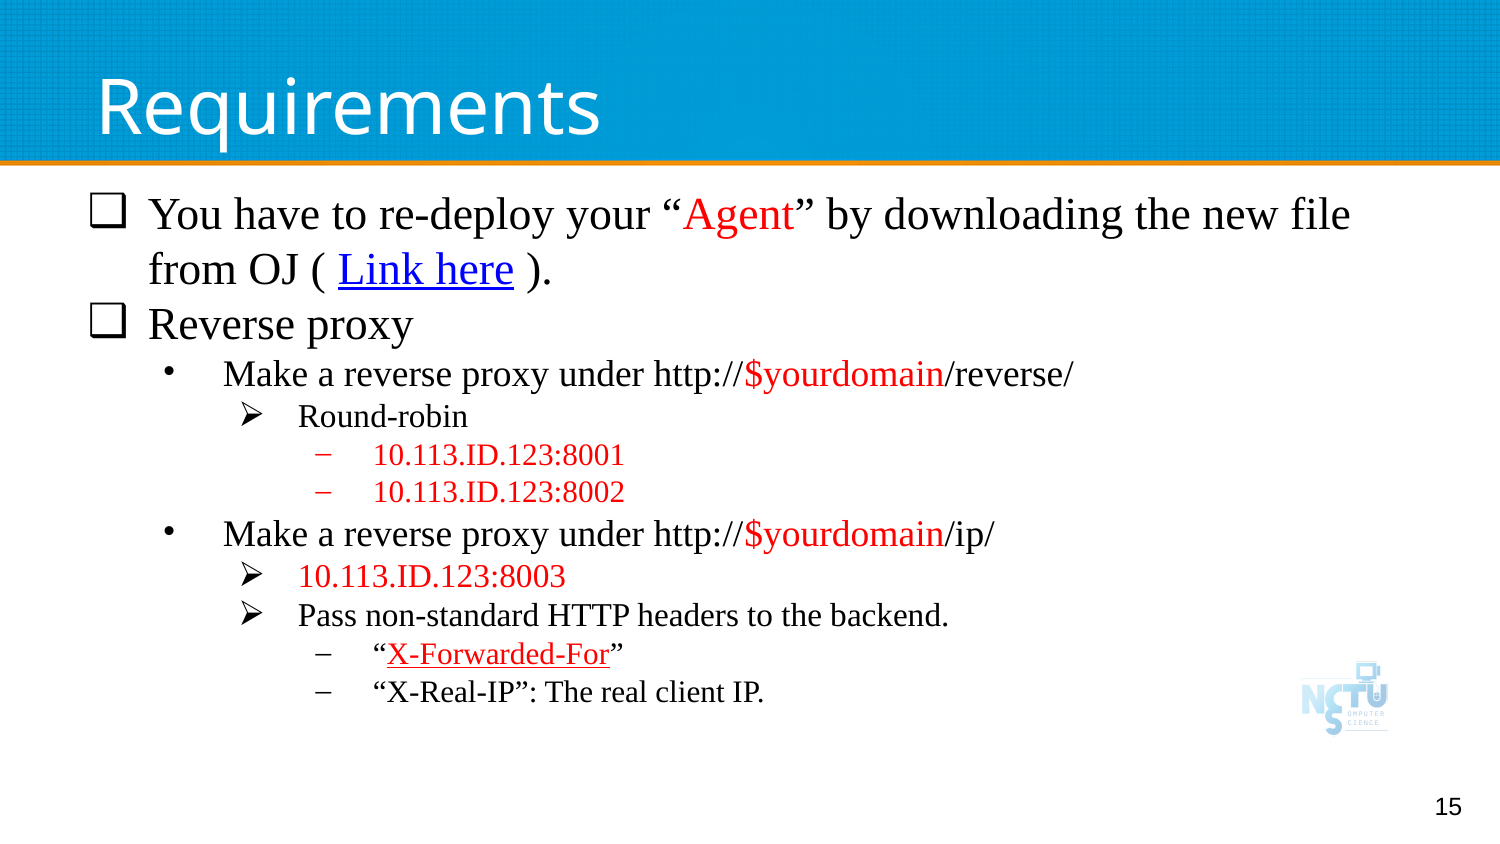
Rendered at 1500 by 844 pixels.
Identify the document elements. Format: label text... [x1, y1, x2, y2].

picture [0, 161, 1500, 844]
list You have to re-deploy your “Agent” by downloading the new file from OJ ( Link here ). Reverse proxy Make a reverse proxy under http://$yourdomain/reverse/ Round-robin 10.113.ID.123:8001 10.113.ID.123:8002 Make a reverse proxy under http://$yourdomain/ip/ 10.113.ID.123:8003 Pass non-standard HTTP headers to the backend. “X-Forwarded-For” “X-Real-IP”: The real client IP. [72, 183, 1427, 816]
title Requirements [74, 33, 1425, 175]
slide_number ‹#› [1403, 779, 1494, 844]
